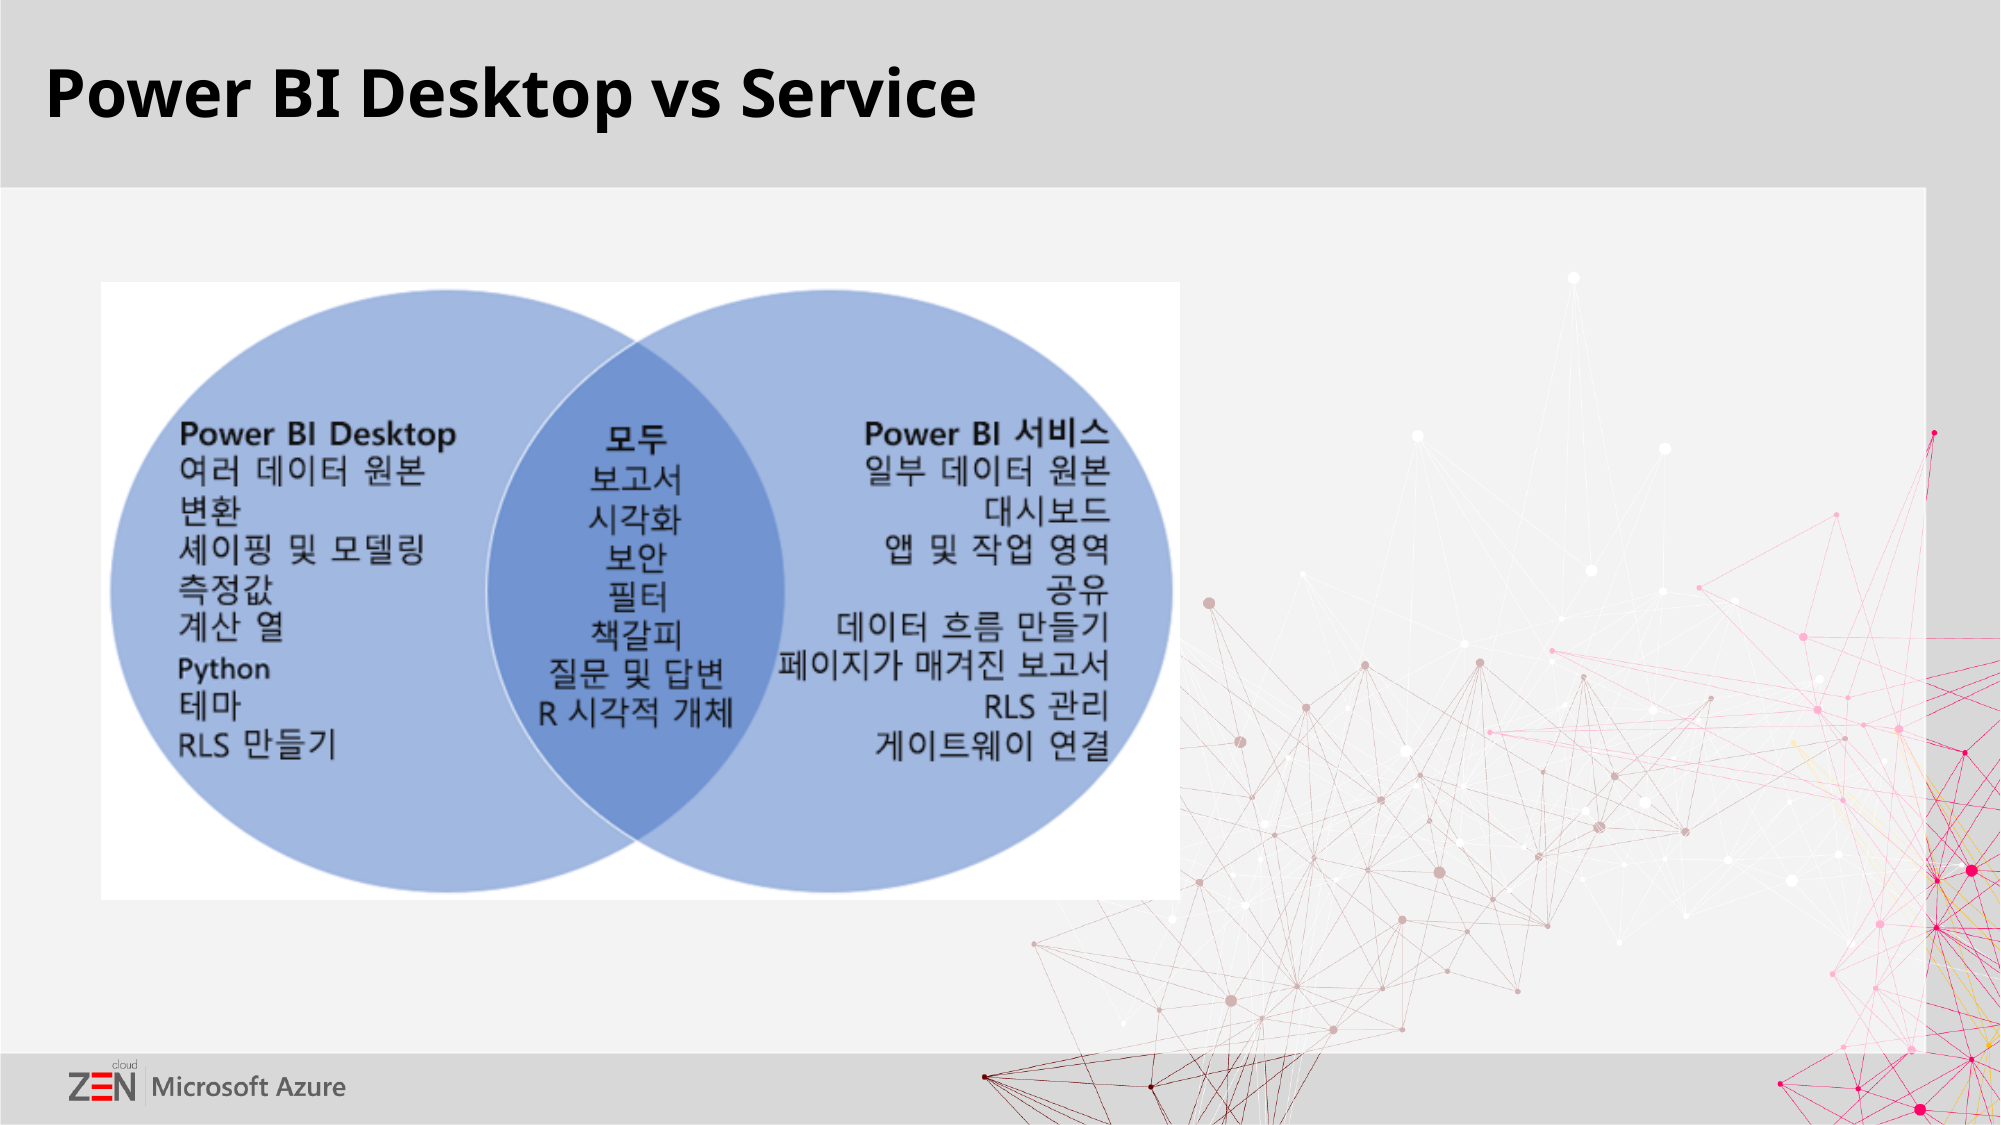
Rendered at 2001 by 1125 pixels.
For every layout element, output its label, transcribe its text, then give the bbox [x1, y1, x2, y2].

picture [101, 282, 1180, 900]
title Power BI Desktop vs Service [29, 30, 1420, 162]
picture [0, 0, 2001, 1125]
